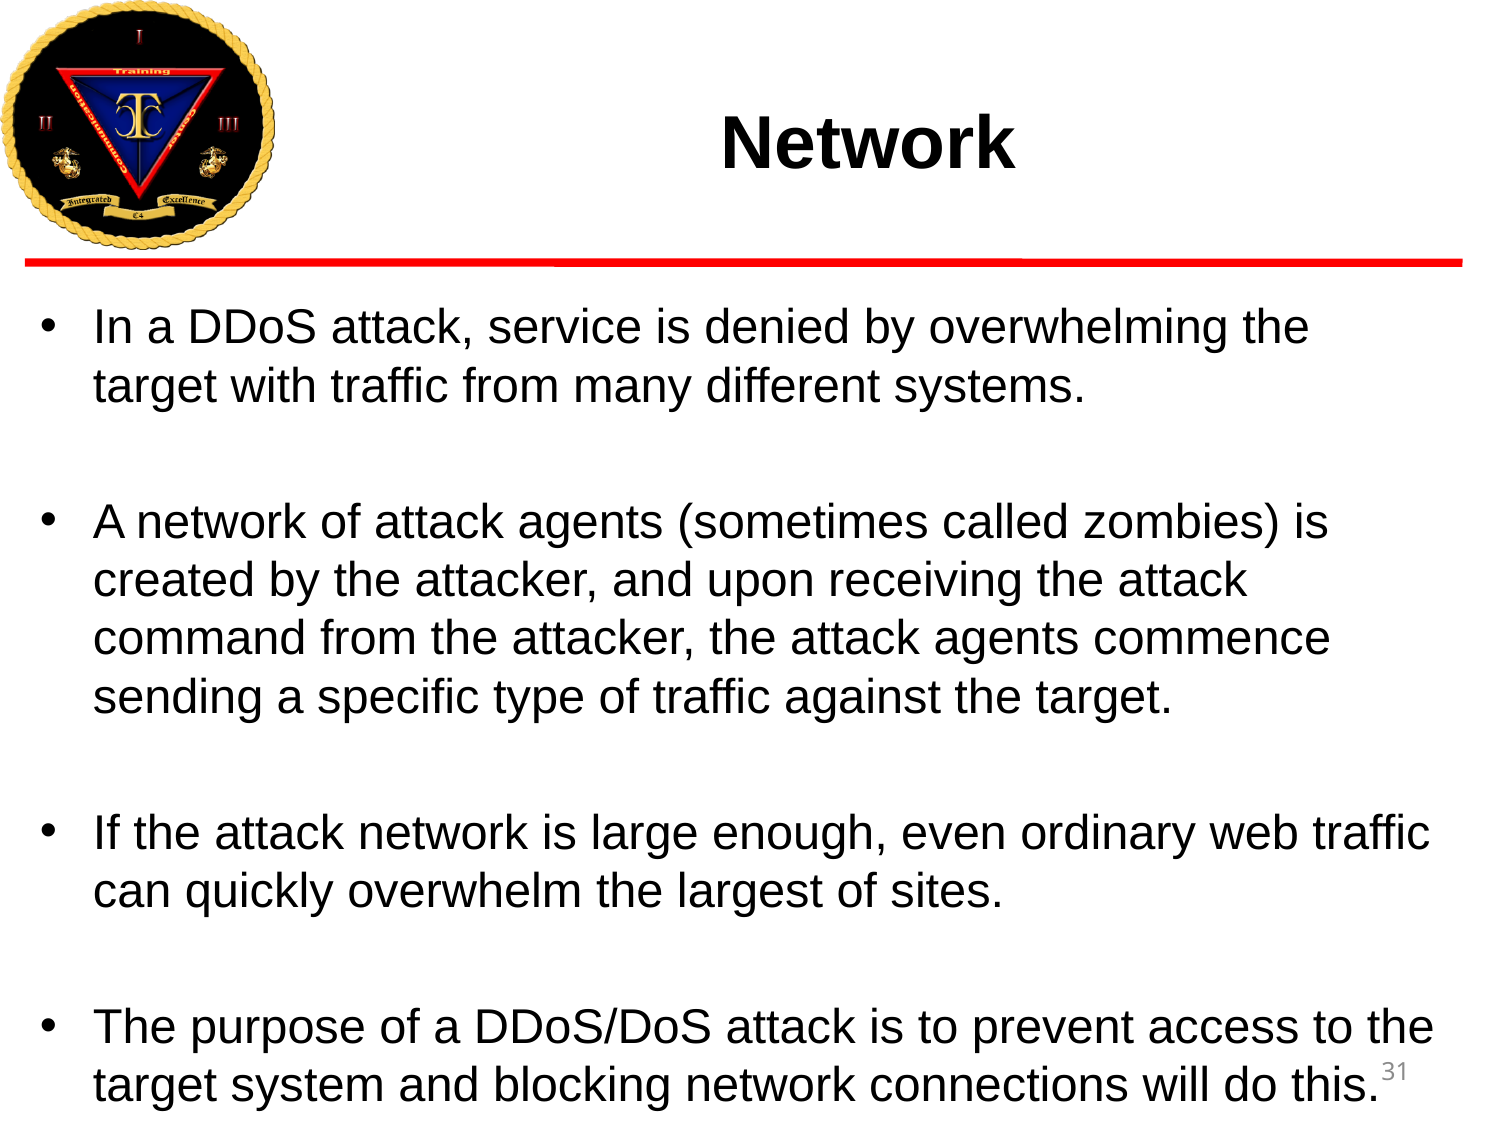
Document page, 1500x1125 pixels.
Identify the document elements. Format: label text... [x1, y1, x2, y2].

list In a DDoS attack, service is denied by overwhelming the target with traffic from many different systems. A network of attack agents (sometimes called zombies) is created by the attacker, and upon receiving the attack command from the attacker, the attack agents commence sending a specific type of traffic against the target. If the attack network is large enough, even ordinary web traffic can quickly overwhelm the largest of sites. The purpose of a DDoS/DoS attack is to prevent access to the target system and blocking network connections will do this. [24, 287, 1463, 1125]
slide_number 31 [1074, 1042, 1425, 1103]
title Network [274, 44, 1463, 233]
picture [0, 0, 275, 250]
